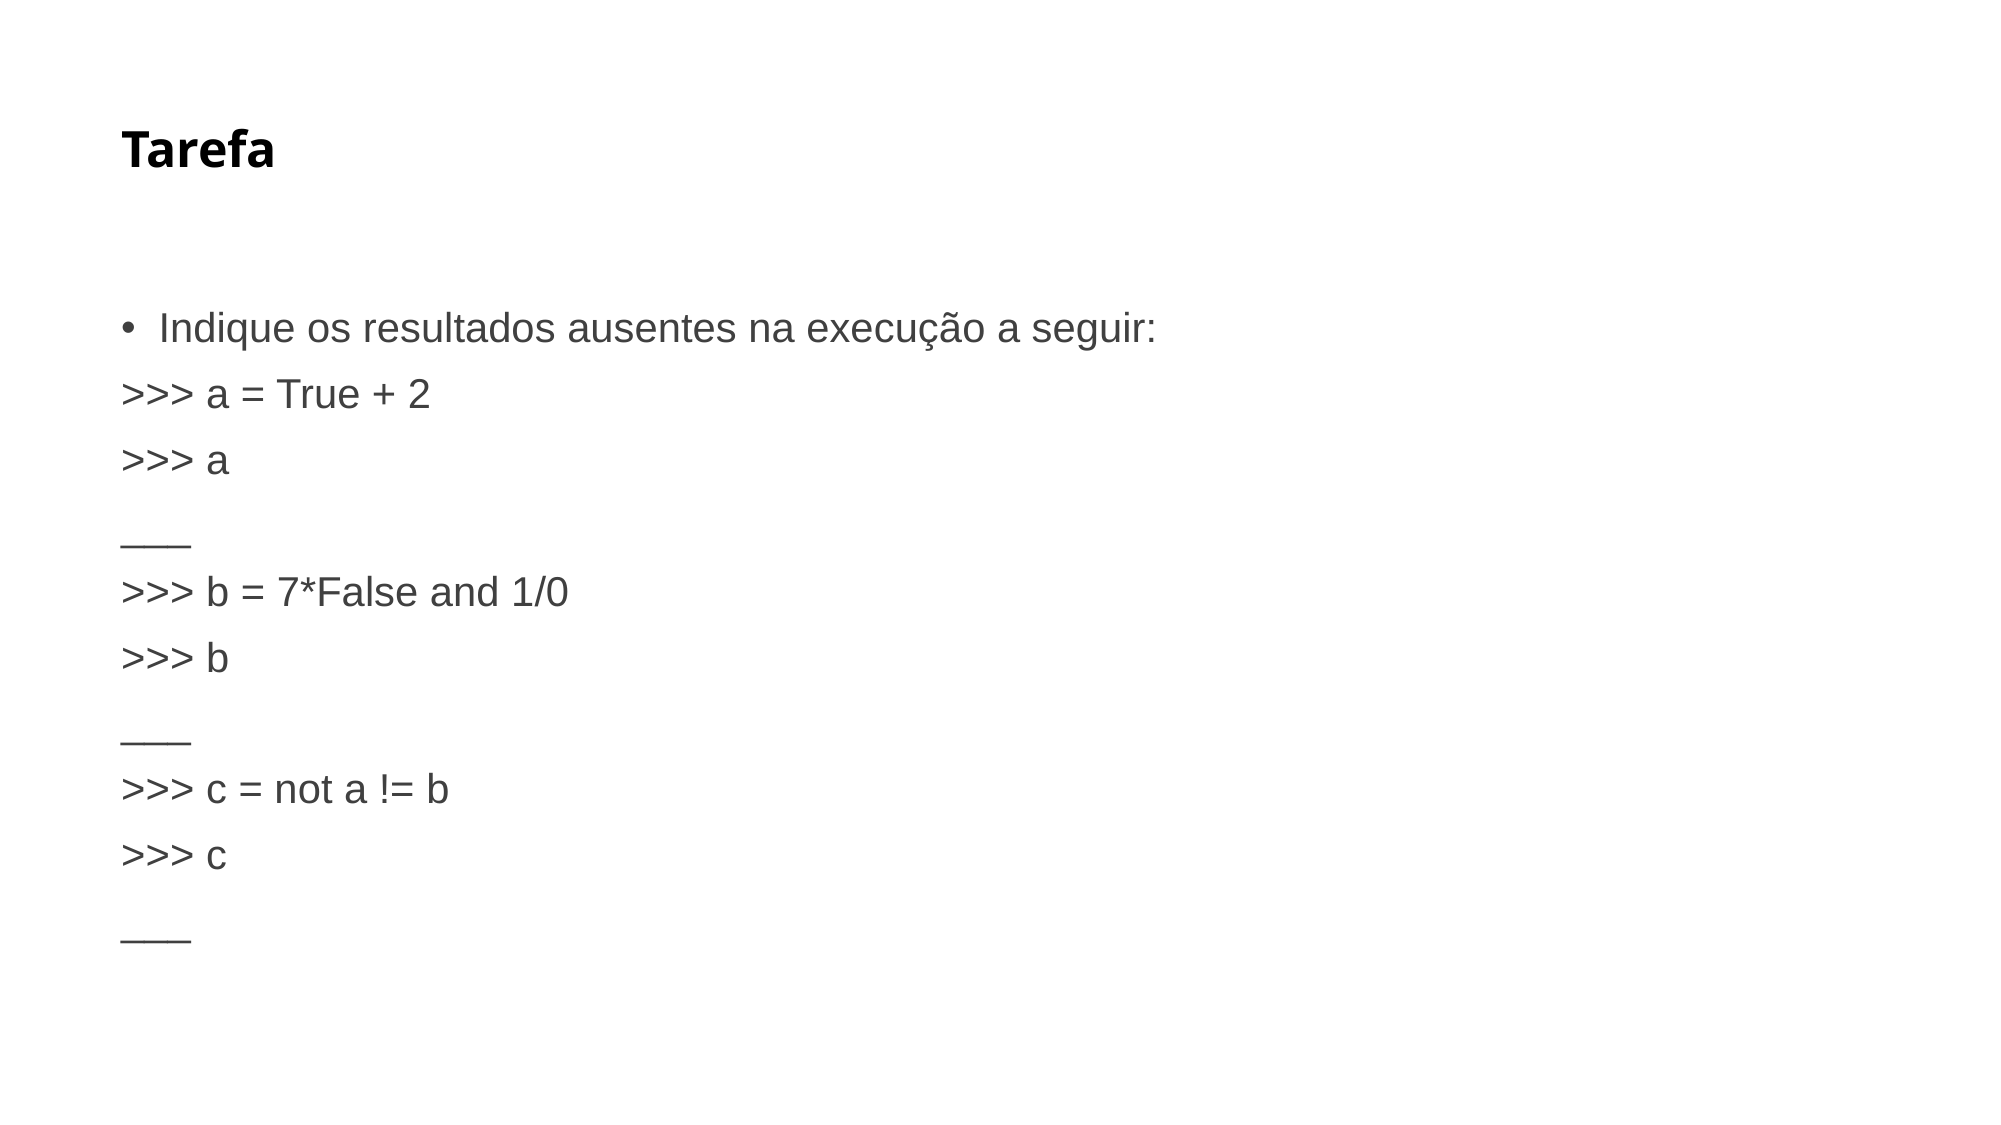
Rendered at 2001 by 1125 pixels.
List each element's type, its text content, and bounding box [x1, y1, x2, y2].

list Indique os resultados ausentes na execução a seguir: >>> a = True + 2 >>> a ___ >>> b = 7*False and 1/0 >>> b ___ >>> c = not a != b >>> c ___ [106, 299, 1832, 1014]
title Tarefa [106, 42, 1832, 260]
